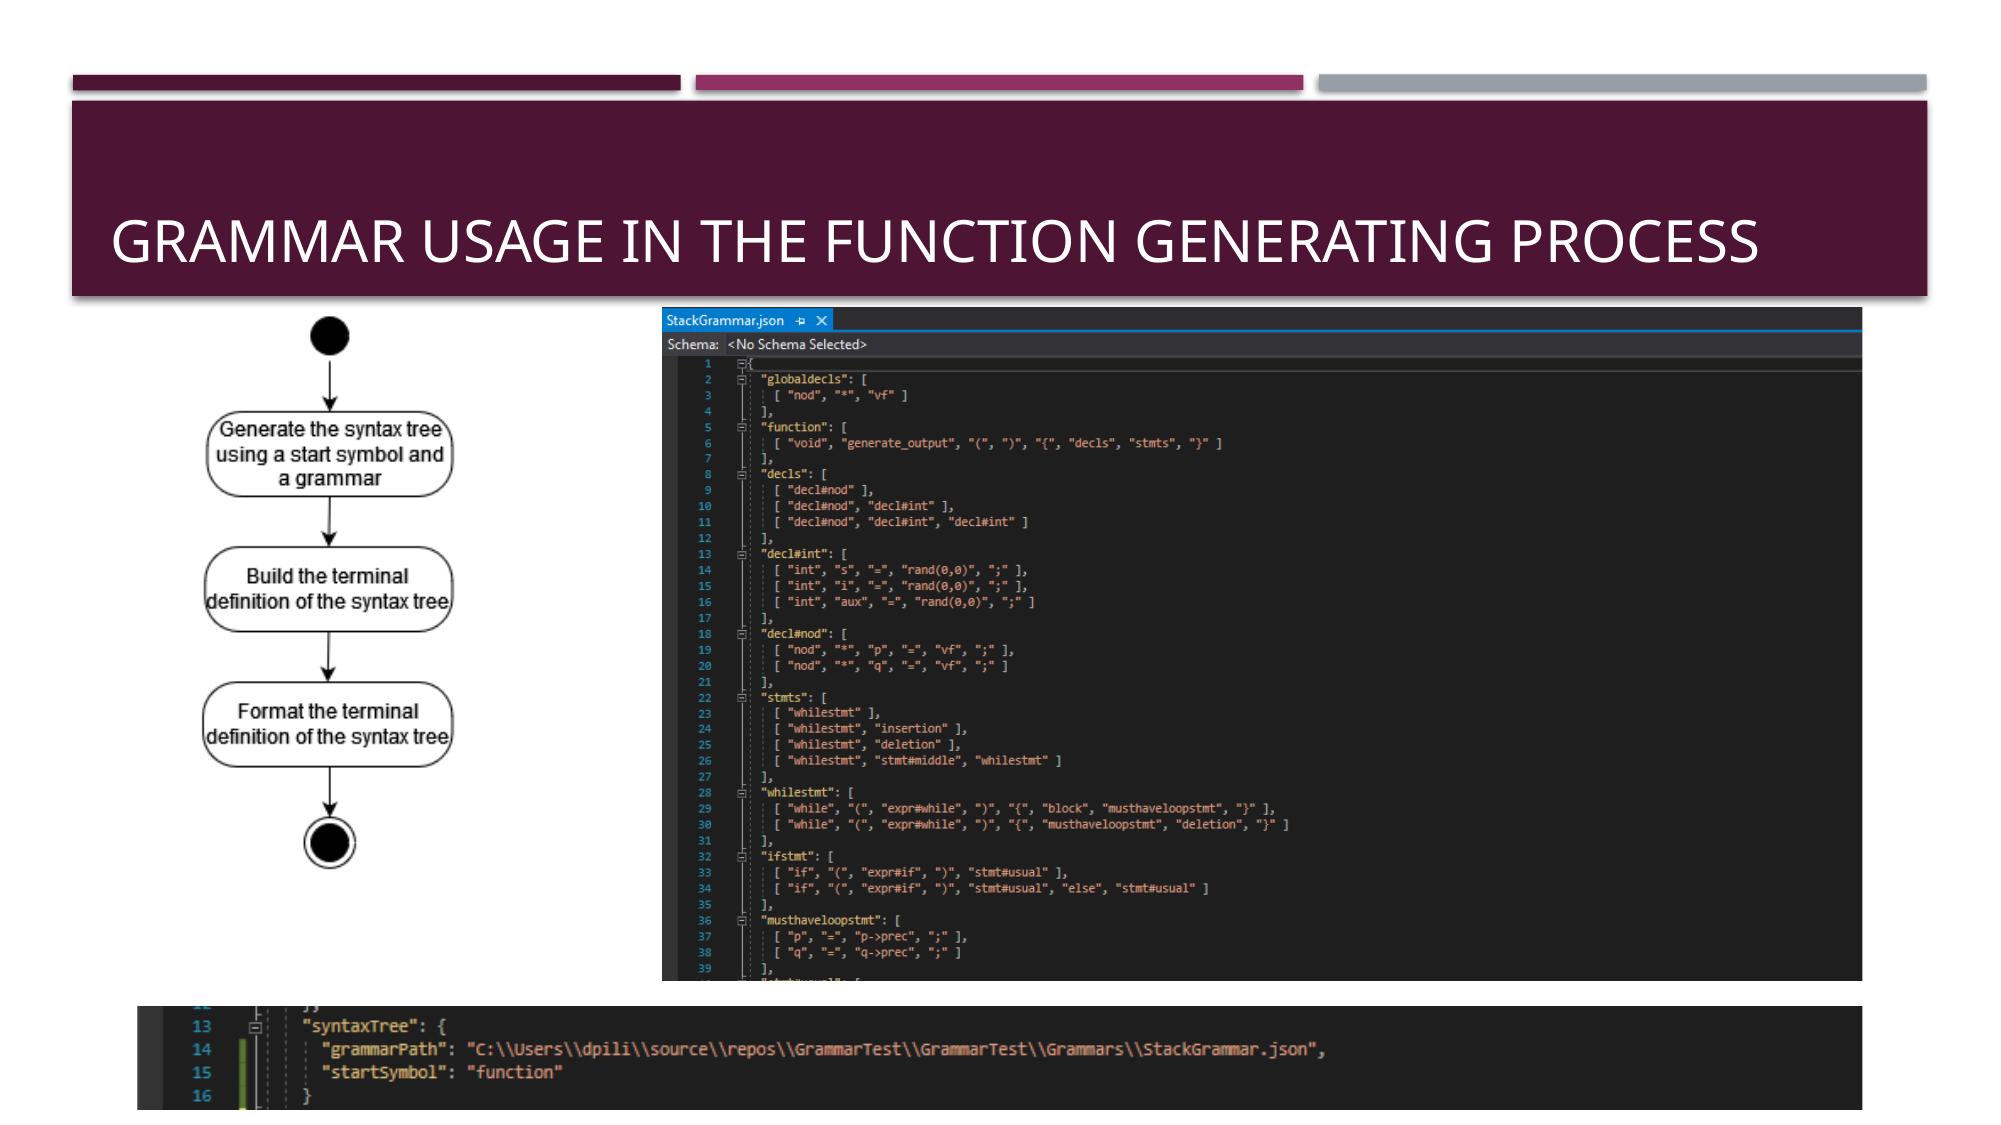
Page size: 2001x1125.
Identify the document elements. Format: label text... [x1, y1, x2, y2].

picture [41, 310, 621, 919]
picture [661, 306, 1863, 982]
title Grammar usage in the function generating process [95, 115, 1905, 282]
picture [136, 1006, 1863, 1111]
